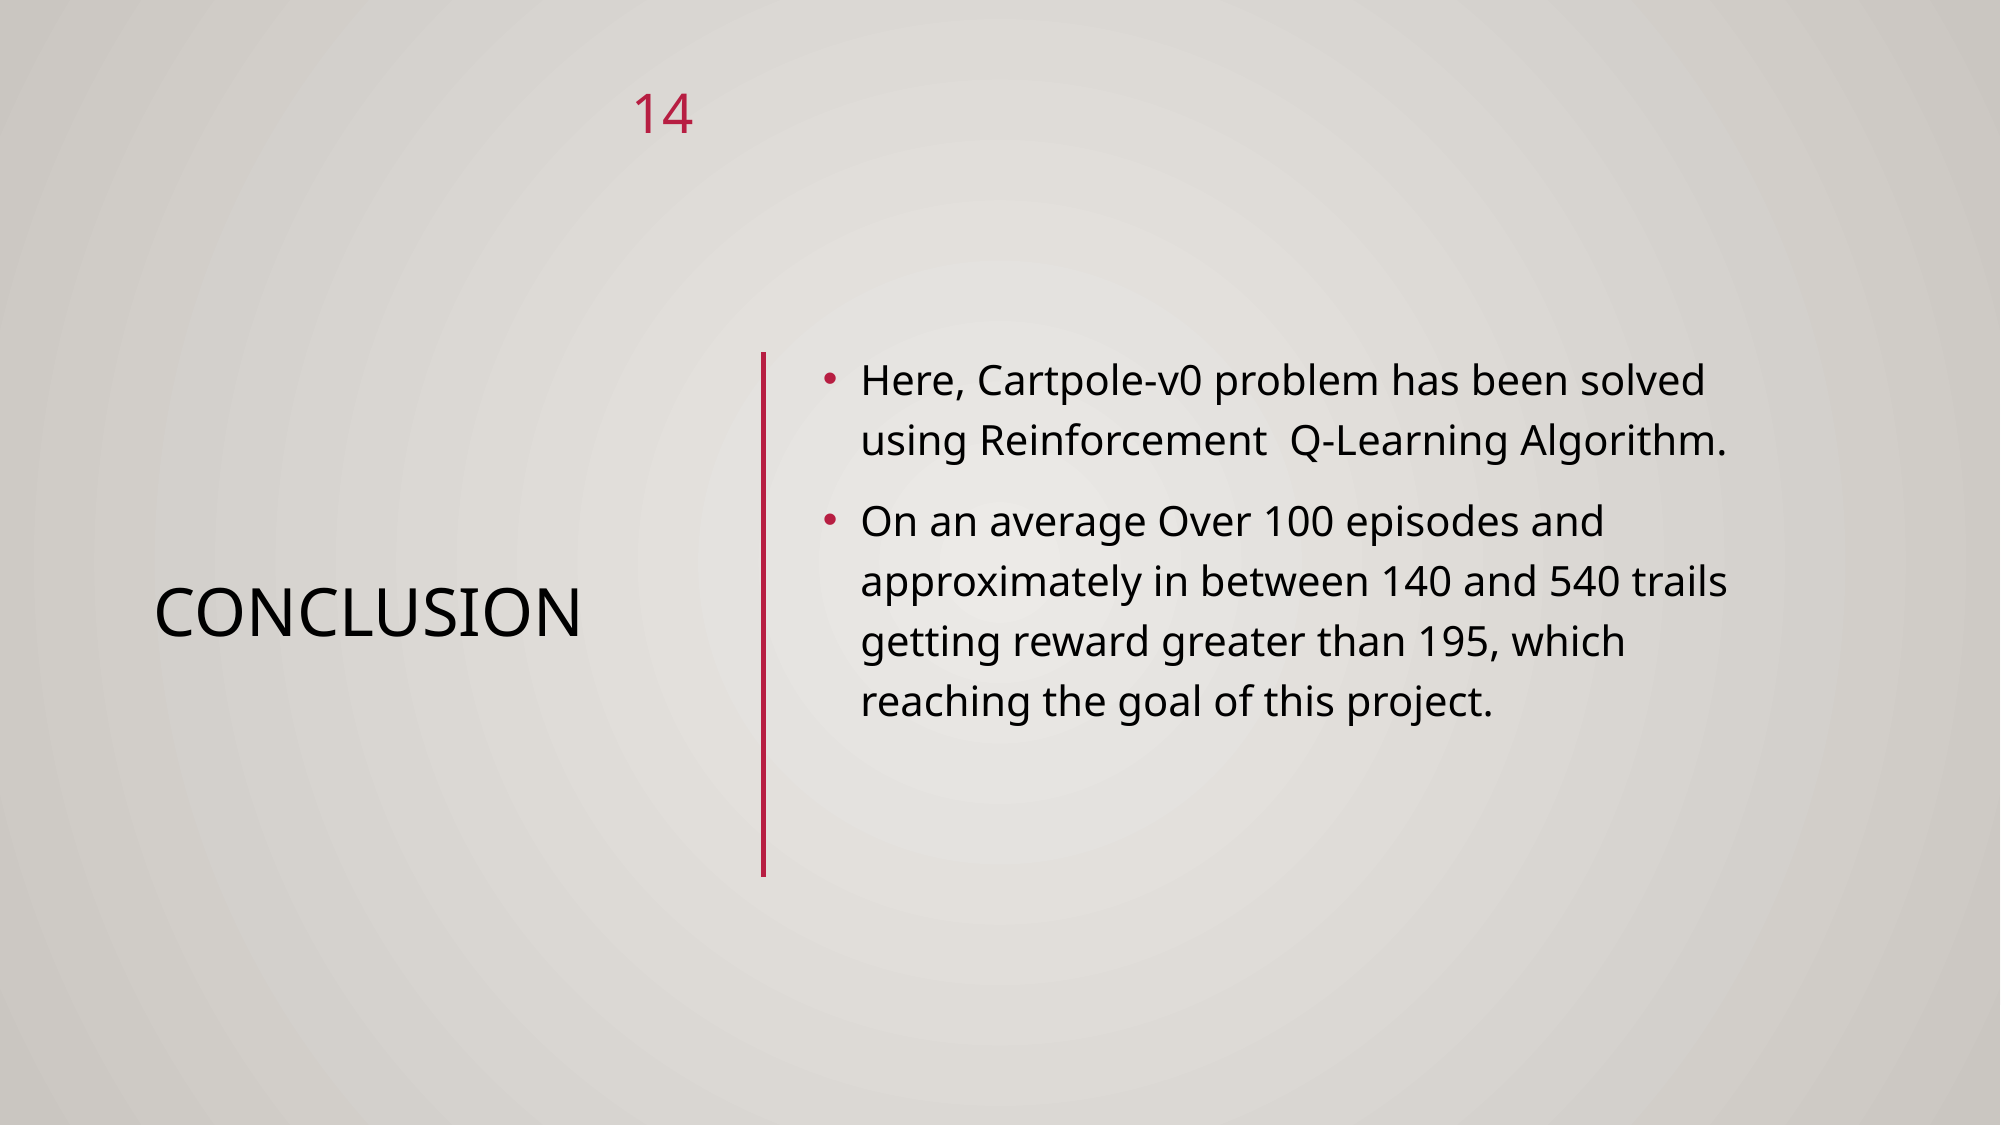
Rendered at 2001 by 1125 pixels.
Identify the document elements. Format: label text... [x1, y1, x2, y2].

list Here, Cartpole-v0 problem has been solved using Reinforcement Q-Learning Algorithm. On an average Over 100 episodes and approximately in between 140 and 540 trails getting reward greater than 195, which reaching the goal of this project. [807, 262, 1814, 968]
title Conclusion [138, 262, 720, 968]
text_box [0, 0, 2000, 1125]
slide_number 14 [576, 72, 710, 156]
